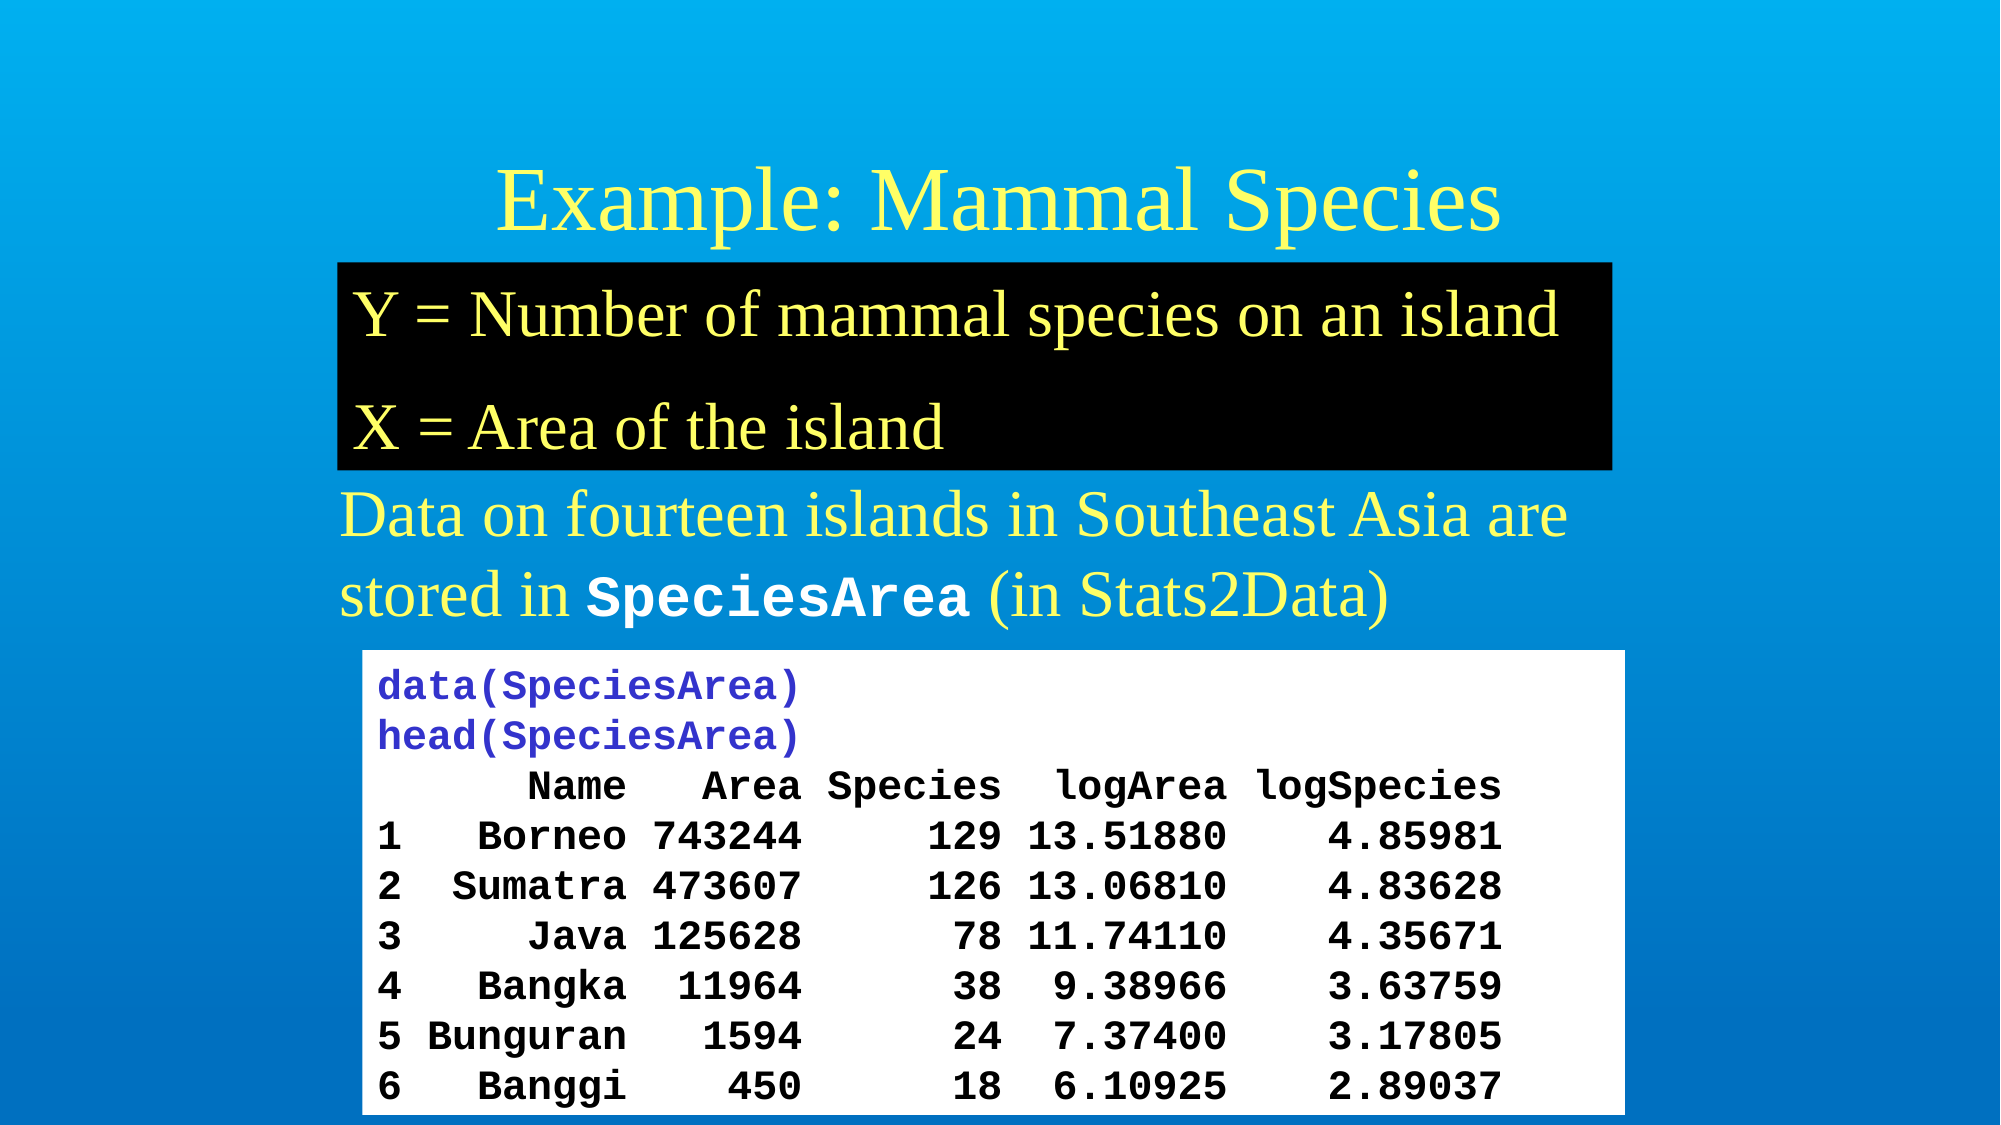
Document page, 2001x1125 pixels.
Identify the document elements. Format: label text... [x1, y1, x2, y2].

text_box data(SpeciesArea) head(SpeciesArea) Name Area Species logArea logSpecies 1 Borneo 743244 129 13.51880 4.85981 2 Sumatra 473607 126 13.06810 4.83628 3 Java 125628 78 11.74110 4.35671 4 Bangka 11964 38 9.38966 3.63759 5 Bunguran 1594 24 7.37400 3.17805 6 Banggi 450 18 6.10925 2.89037 [362, 650, 1625, 1115]
text_box Y = Number of mammal species on an island X = Area of the island [337, 262, 1613, 471]
title Example: Mammal Species [150, 99, 1850, 288]
text_box Data on fourteen islands in Southeast Asia are stored in SpeciesArea (in Stats2Data) [324, 462, 1600, 638]
